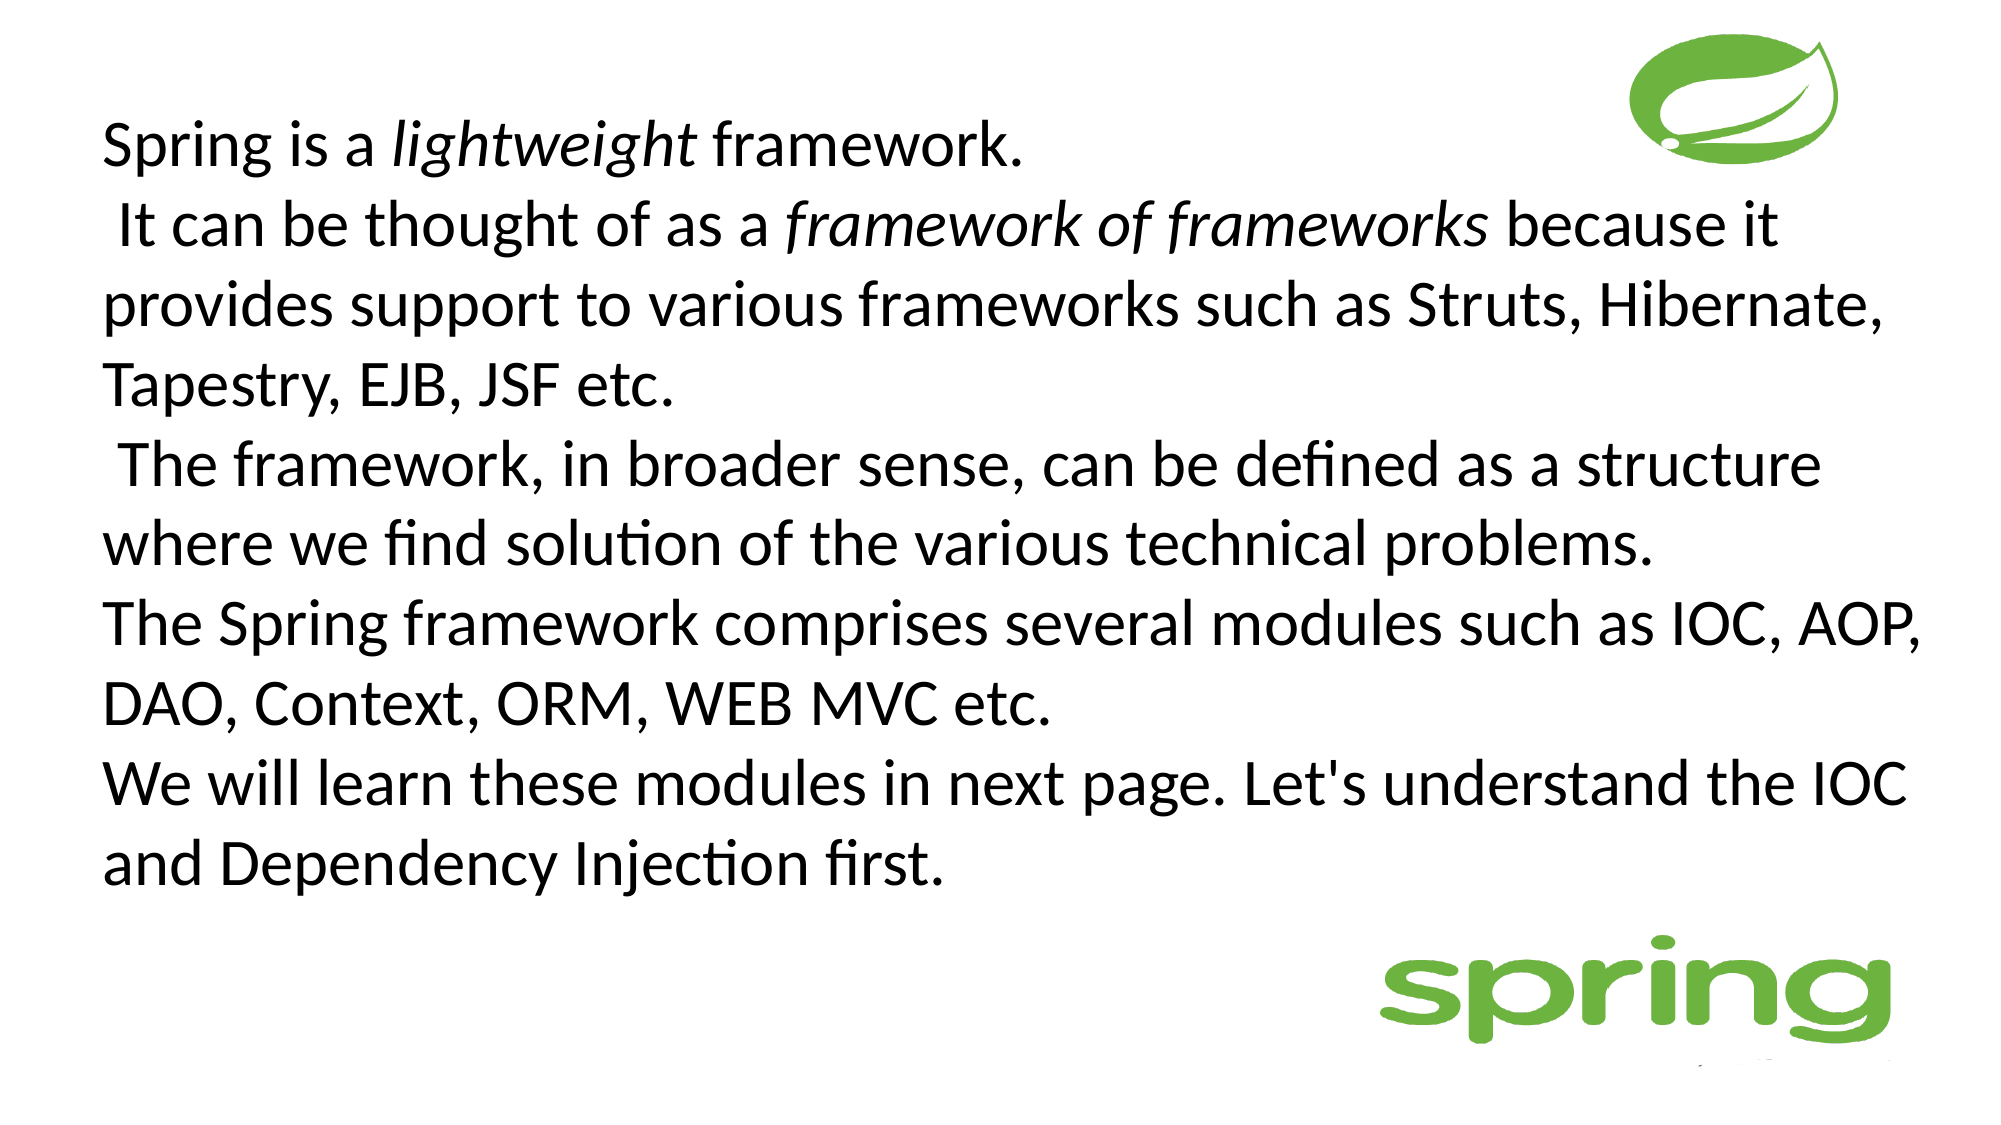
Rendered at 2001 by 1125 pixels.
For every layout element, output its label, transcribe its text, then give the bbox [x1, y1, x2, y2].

text_box Spring is a lightweight framework. It can be thought of as a framework of frameworks because it provides support to various frameworks such as Struts, Hibernate, Tapestry, EJB, JSF etc. The framework, in broader sense, can be defined as a structure where we find solution of the various technical problems. The Spring framework comprises several modules such as IOC, AOP, DAO, Context, ORM, WEB MVC etc. We will learn these modules in next page. Let's understand the IOC and Dependency Injection first. [87, 92, 1972, 907]
picture [1369, 922, 1921, 1087]
picture [1620, 29, 1884, 194]
